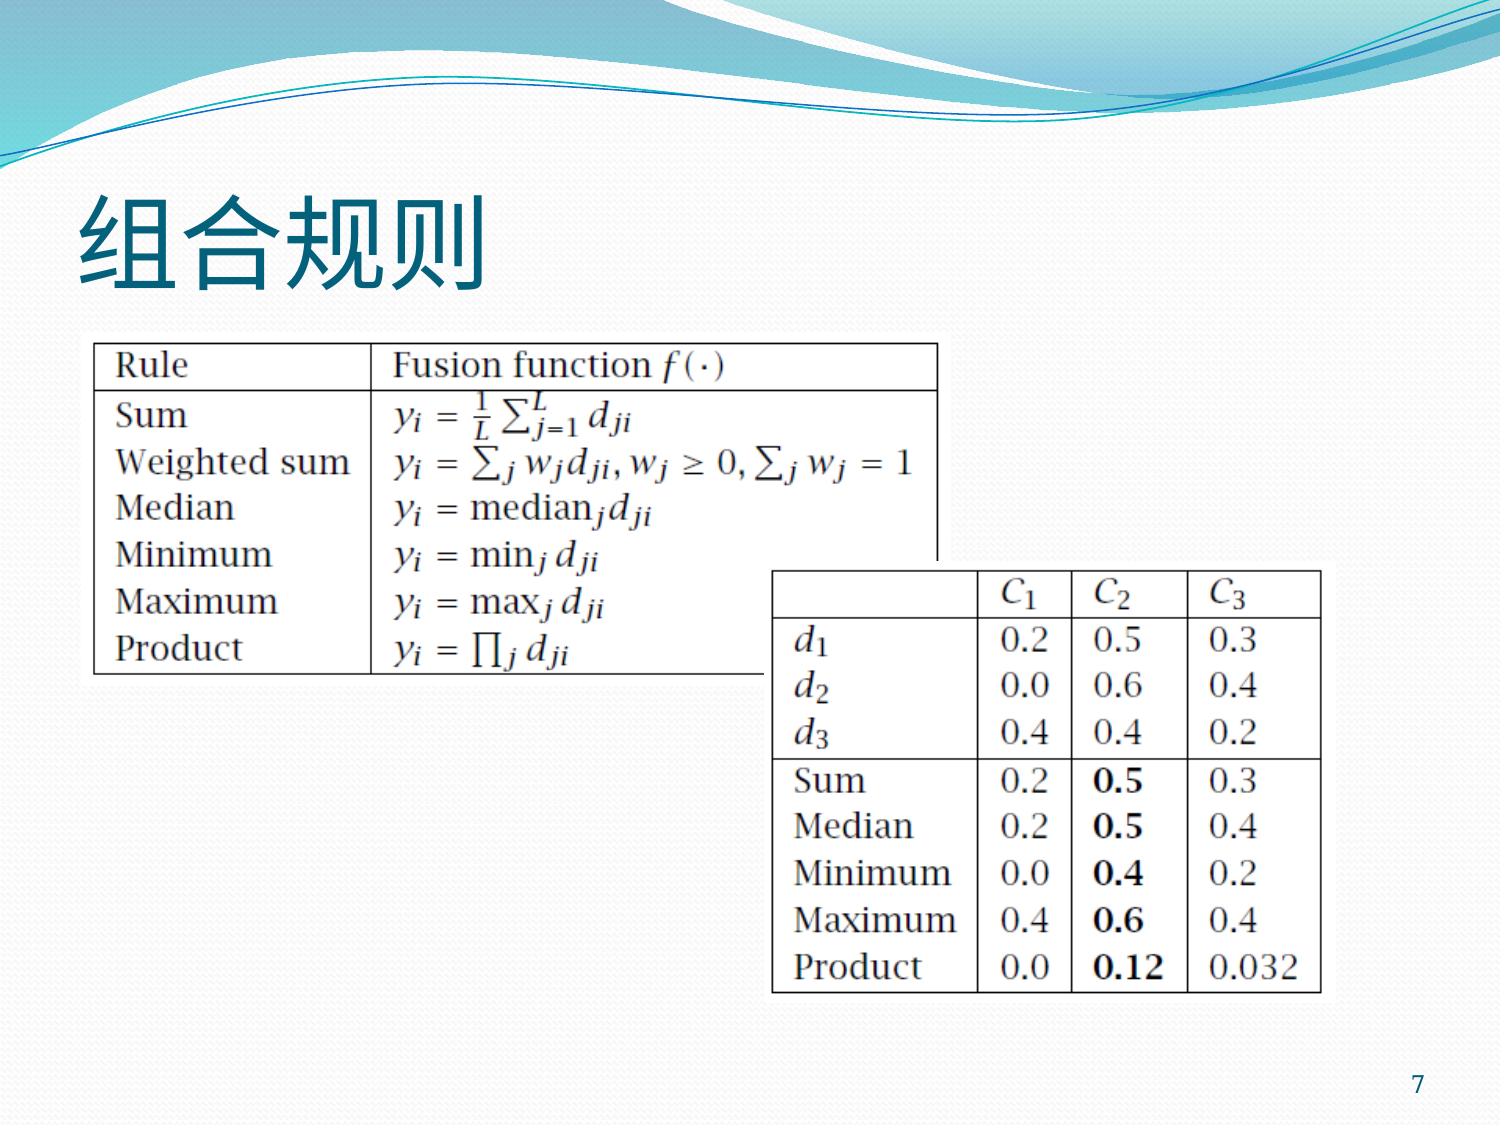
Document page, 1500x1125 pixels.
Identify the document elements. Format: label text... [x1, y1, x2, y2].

slide_number 7 [1299, 1042, 1425, 1103]
picture [81, 332, 1336, 1003]
title 组合规则 [75, 115, 1425, 303]
